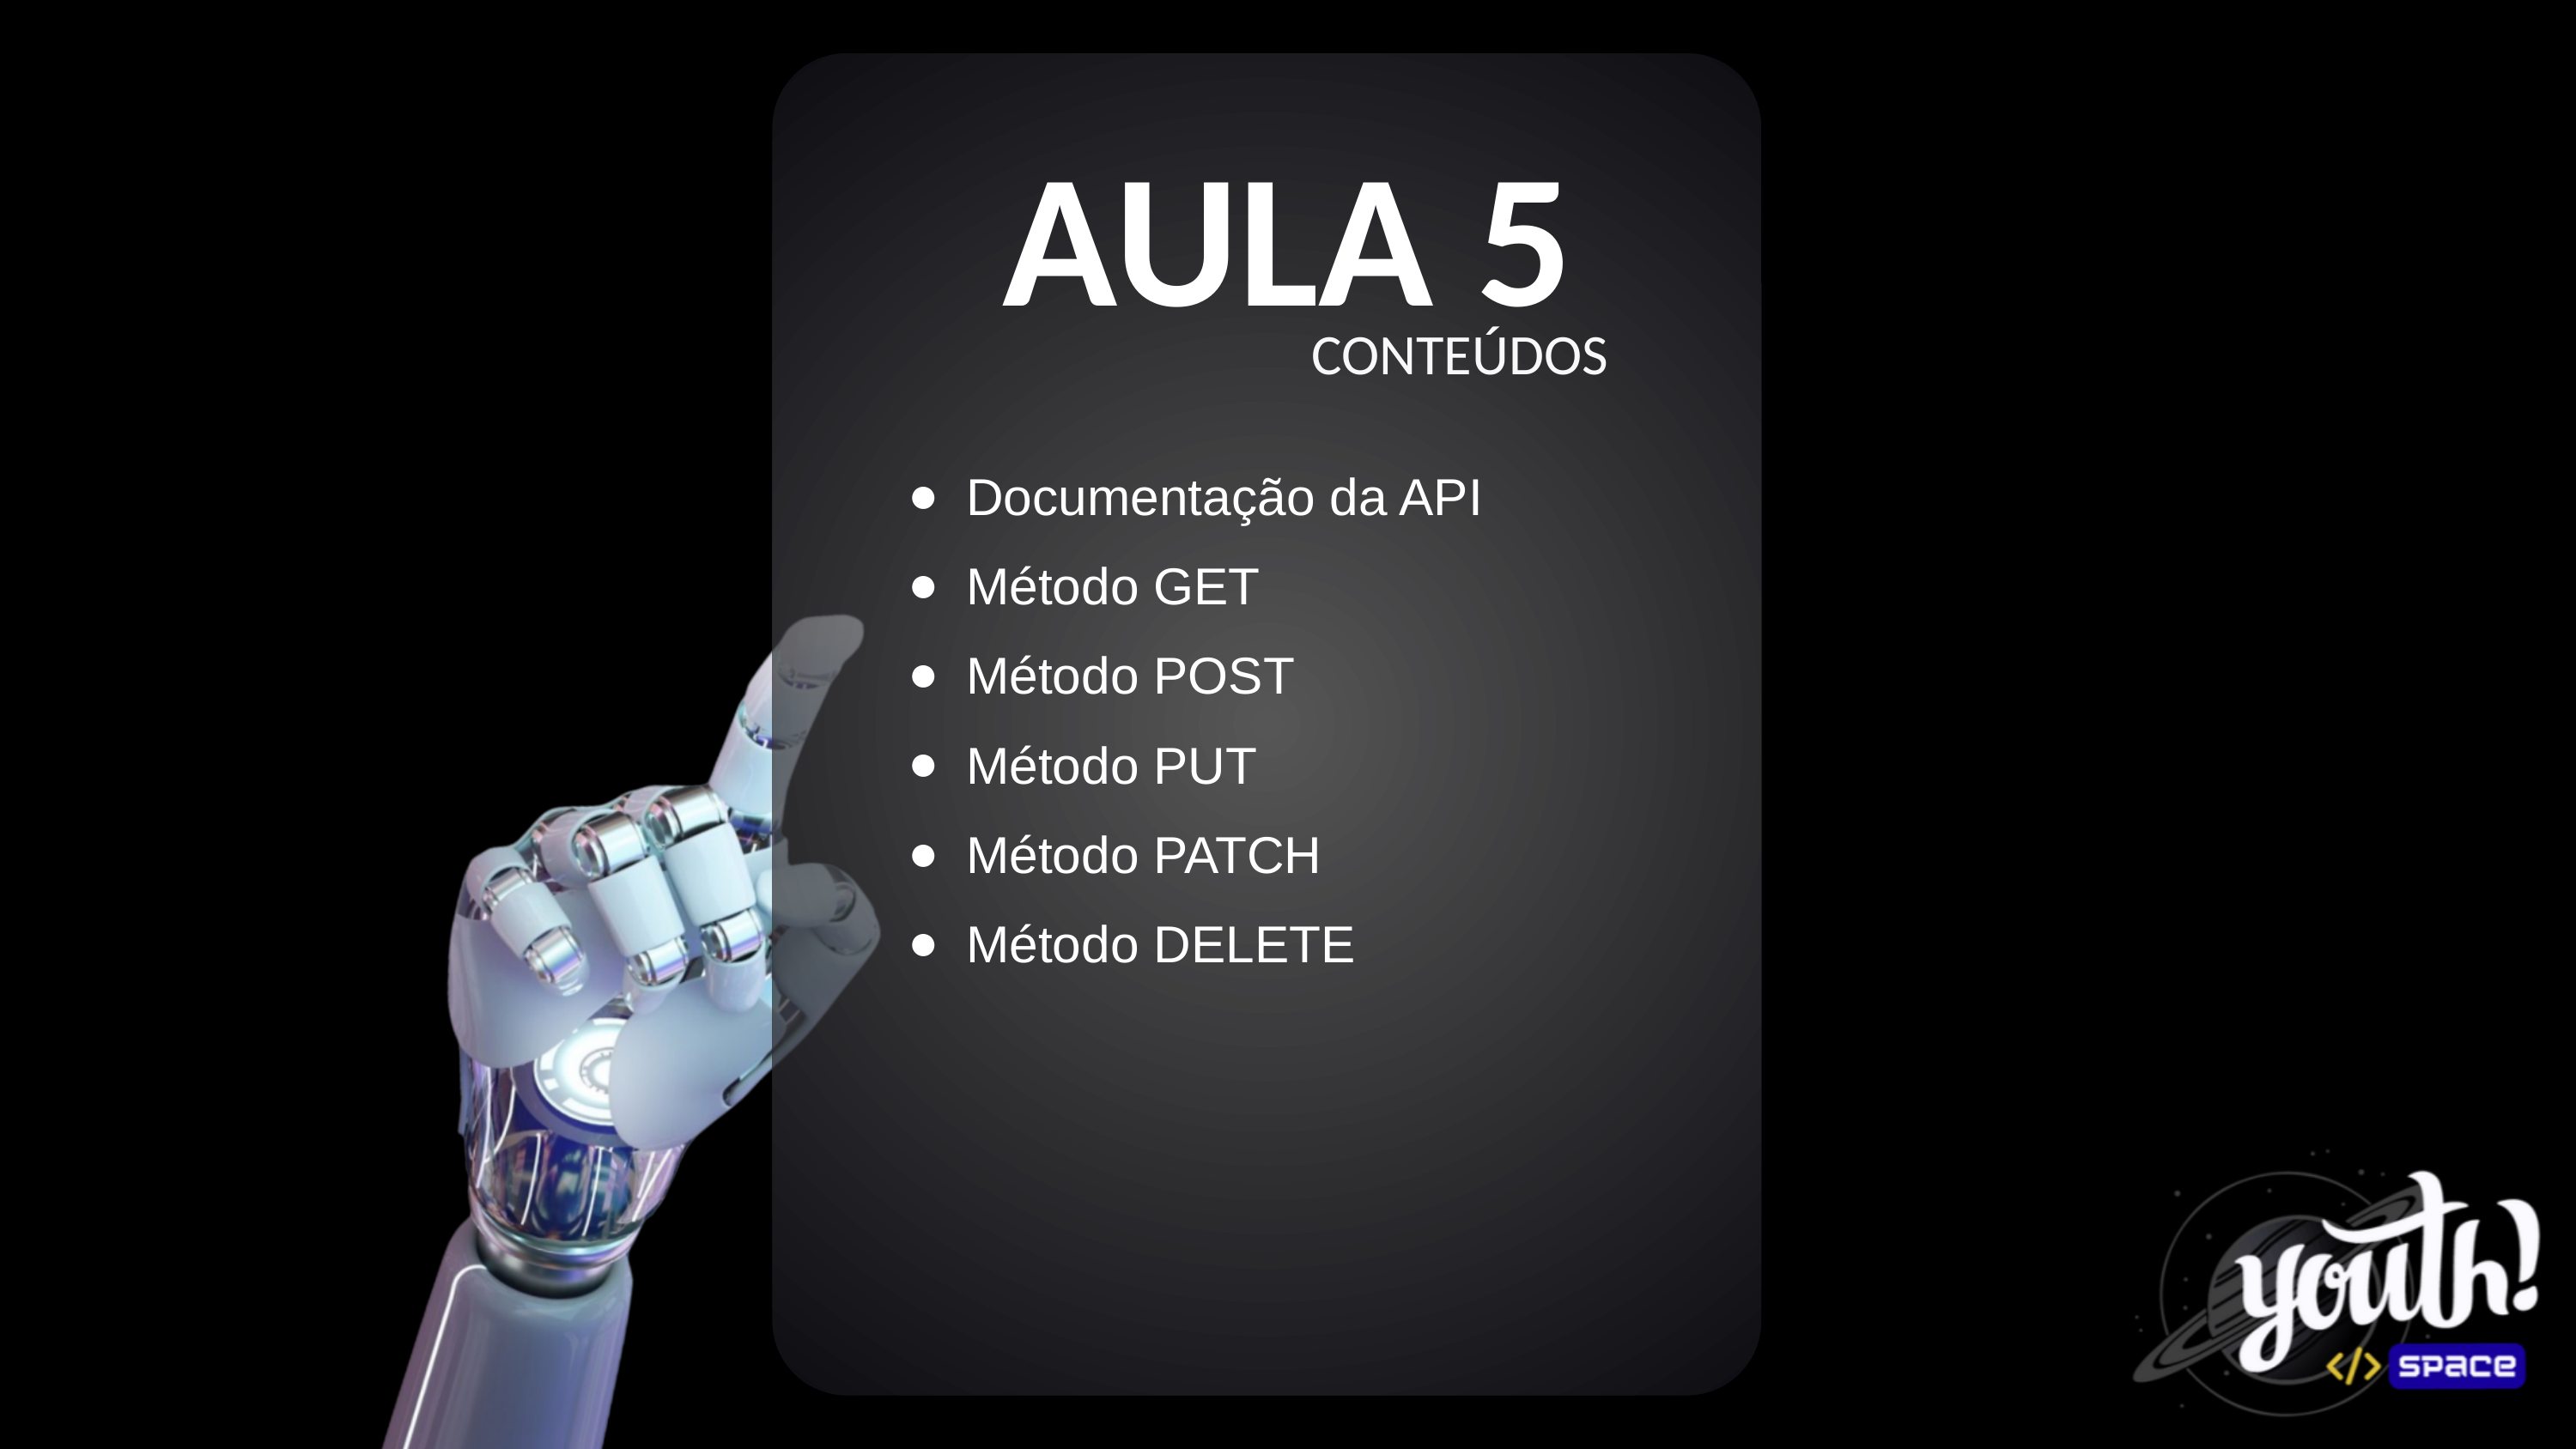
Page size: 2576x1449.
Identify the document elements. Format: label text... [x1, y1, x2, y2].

text_box AULA 5 [949, 93, 1627, 344]
text_box Documentação da API Método GET Método POST Método PUT Método PATCH Método DELETE [1101, 441, 1695, 1165]
text_box CONTEÚDOS [1311, 344, 1617, 386]
text_box [772, 53, 1762, 1396]
picture [0, 0, 2576, 1449]
